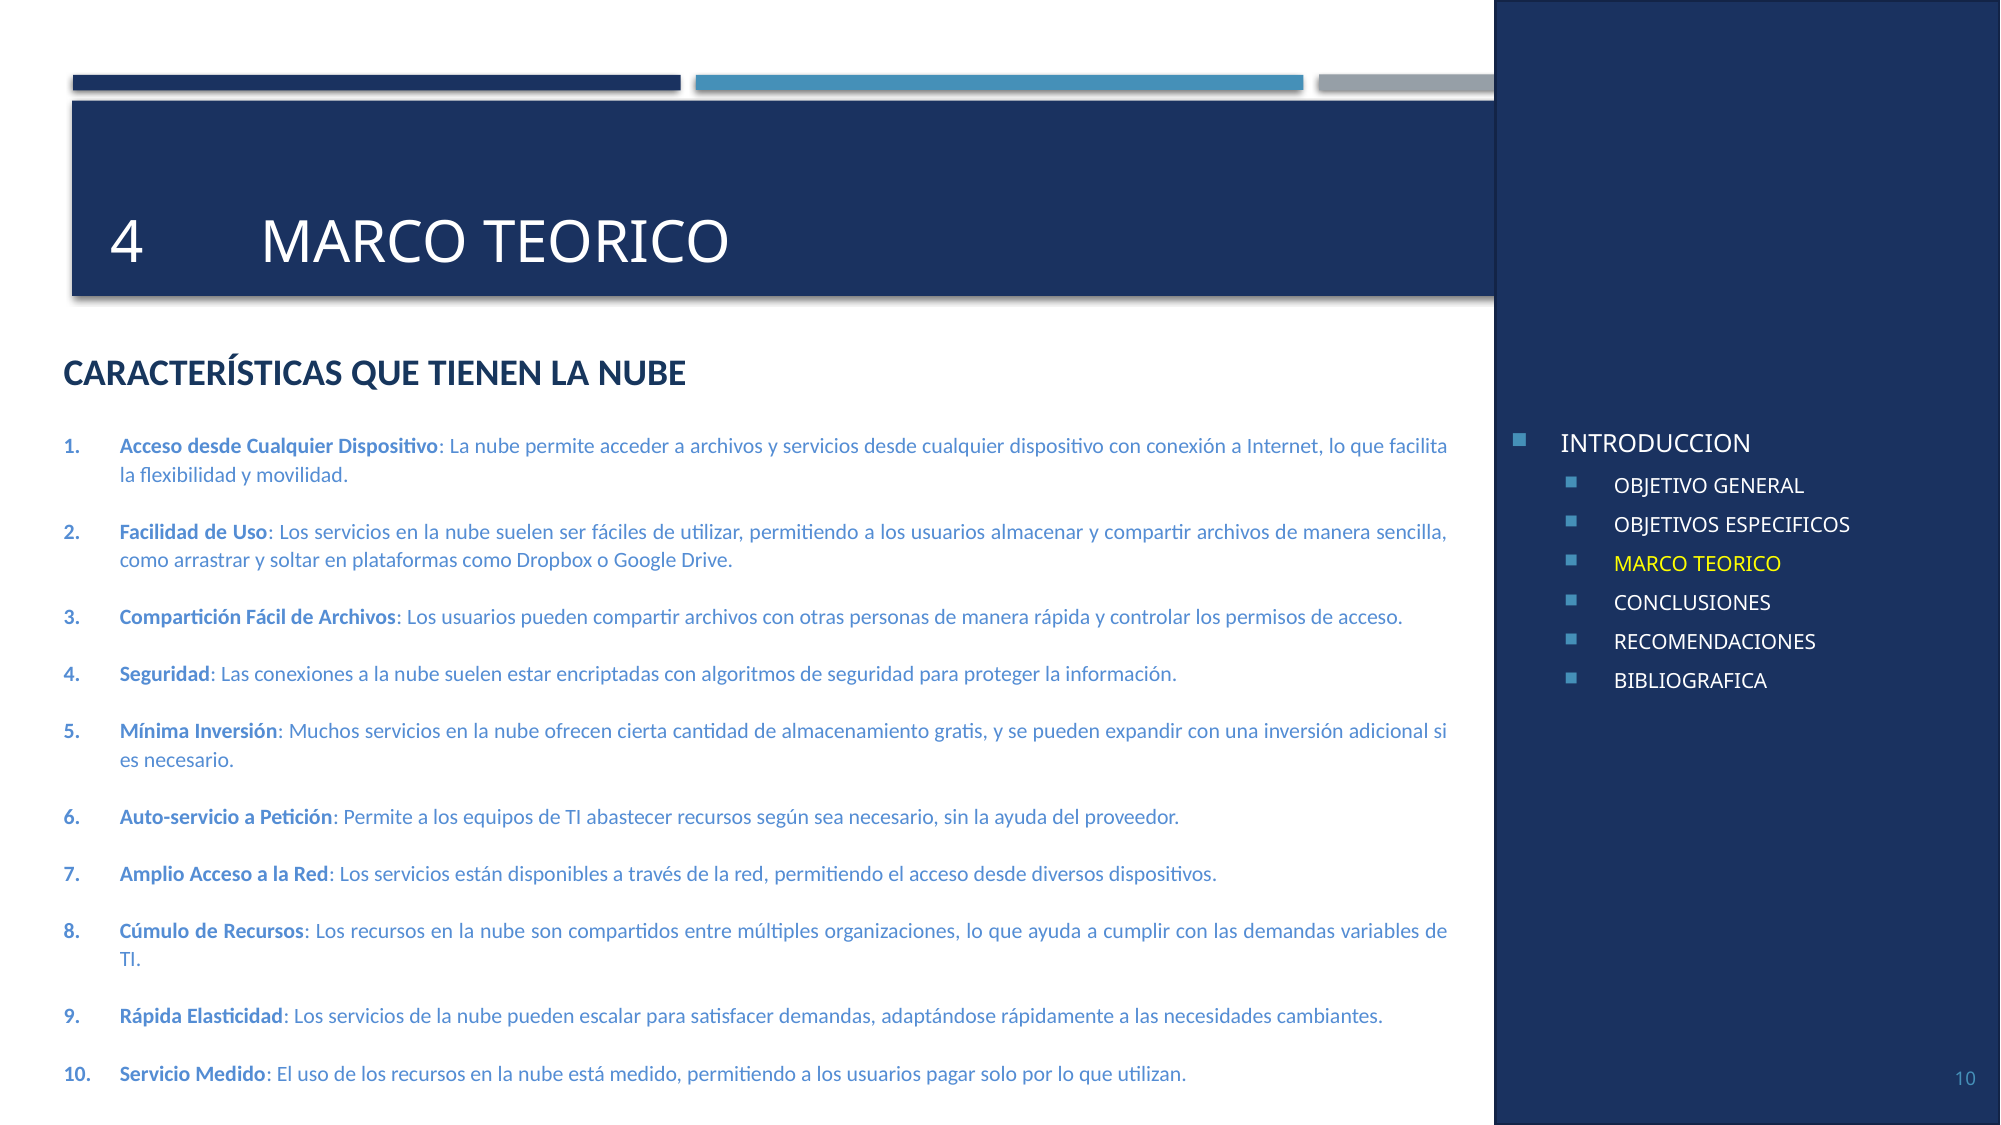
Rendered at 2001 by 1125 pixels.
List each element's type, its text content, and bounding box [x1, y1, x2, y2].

title 4 MARCO TEORICO [95, 115, 1494, 282]
text_box Acceso desde Cualquier Dispositivo: La nube permite acceder a archivos y servicios desde cualquier dispositivo con conexión a Internet, lo que facilita la flexibilidad y movilidad. Facilidad de Uso: Los servicios en la nube suelen ser fáciles de utilizar, permitiendo a los usuarios almacenar y compartir archivos de manera sencilla, como arrastrar y soltar en plataformas como Dropbox o Google Drive. Compartición Fácil de Archivos: Los usuarios pueden compartir archivos con otras personas de manera rápida y controlar los permisos de acceso. Seguridad: Las conexiones a la nube suelen estar encriptadas con algoritmos de seguridad para proteger la información. Mínima Inversión: Muchos servicios en la nube ofrecen cierta cantidad de almacenamiento gratis, y se pueden expandir con una inversión adicional si es necesario. Auto-servicio a Petición: Permite a los equipos de TI abastecer recursos según sea necesario, sin la ayuda del proveedor. Amplio Acceso a la Red: Los servicios están disponibles a través de la red, permitiendo el acceso desde diversos dispositivos. Cúmulo de Recursos: Los recursos en la nube son compartidos entre múltiples organizaciones, lo que ayuda a cumplir con las demandas variables de TI. Rápida Elasticidad: Los servicios de la nube pueden escalar para satisfacer demandas, adaptándose rápidamente a las necesidades cambiantes. Servicio Medido: El uso de los recursos en la nube está medido, permitiendo a los usuarios pagar solo por lo que utilizan. [48, 422, 1465, 1093]
text_box CARACTERÍSTICAS QUE TIENEN LA NUBE [48, 340, 1050, 401]
text_box INTRODUCCION OBJETIVO GENERAL OBJETIVOS ESPECIFICOS MARCO TEORICO CONCLUSIONES RECOMENDACIONES BIBLIOGRAFICA [1494, 0, 2000, 1125]
slide_number 10 [1818, 1048, 1991, 1109]
